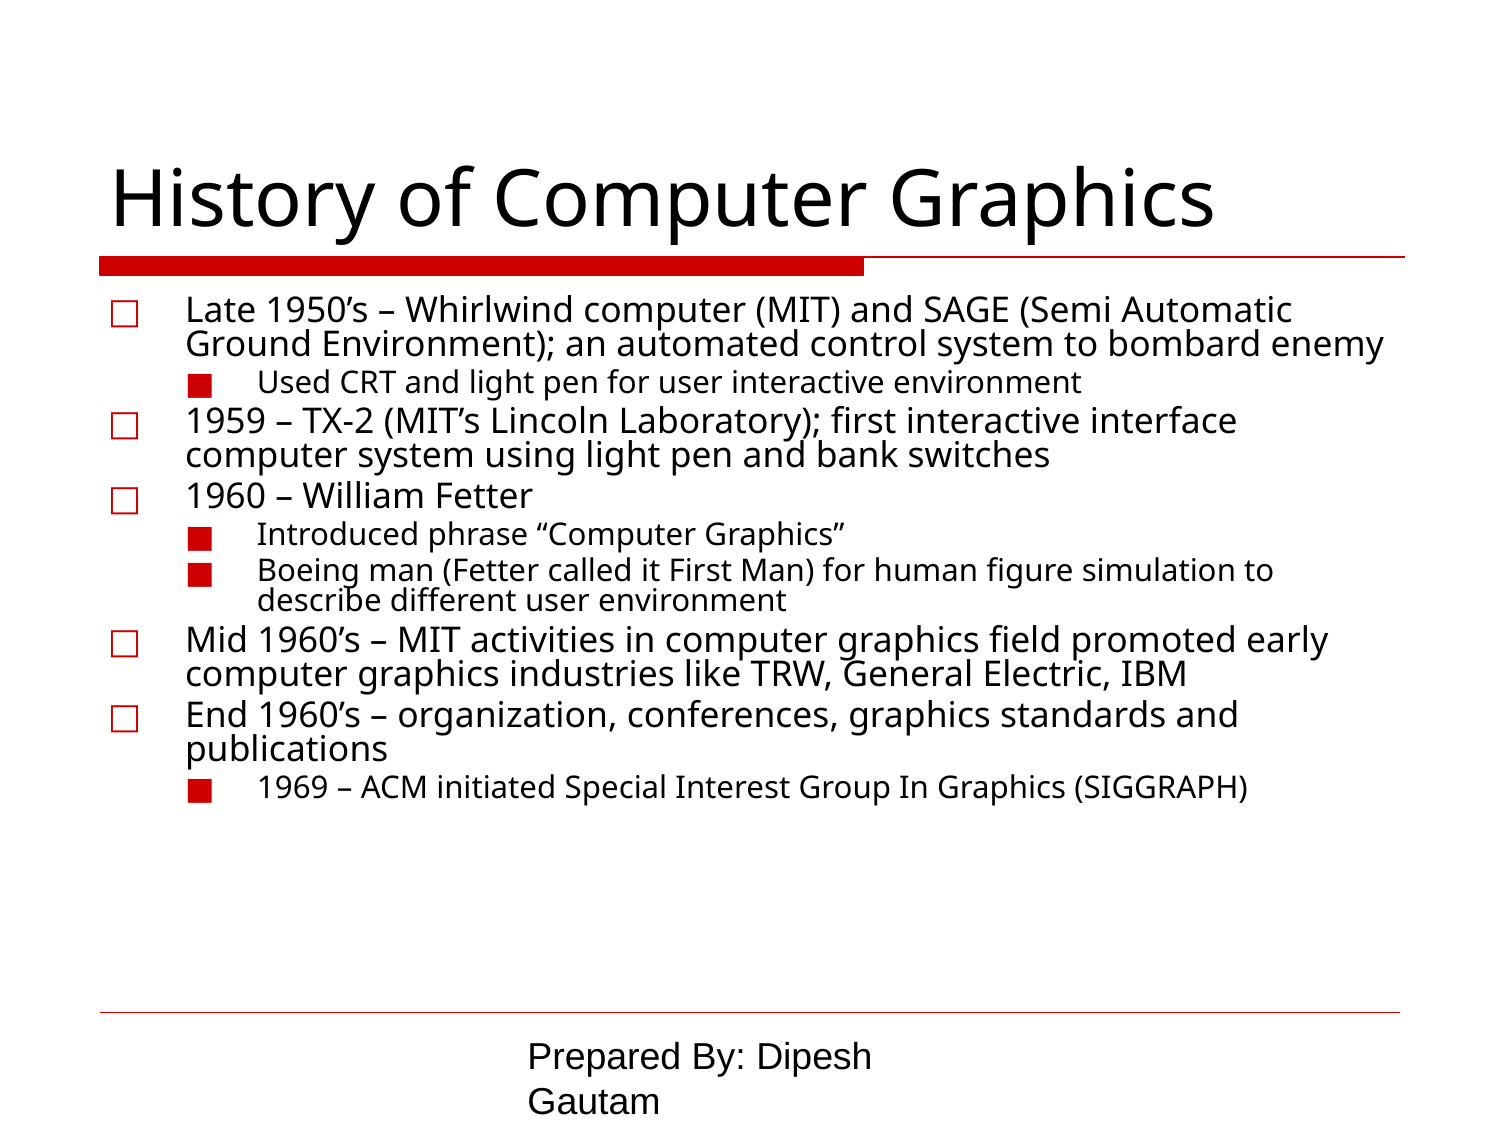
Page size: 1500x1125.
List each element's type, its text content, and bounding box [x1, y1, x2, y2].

footer Prepared By: Dipesh Gautam [512, 1024, 988, 1103]
list Late 1950’s – Whirlwind computer (MIT) and SAGE (Semi Automatic Ground Environment); an automated control system to bombard enemy Used CRT and light pen for user interactive environment 1959 – TX-2 (MIT’s Lincoln Laboratory); first interactive interface computer system using light pen and bank switches 1960 – William Fetter Introduced phrase “Computer Graphics” Boeing man (Fetter called it First Man) for human figure simulation to describe different user environment Mid 1960’s – MIT activities in computer graphics field promoted early computer graphics industries like TRW, General Electric, IBM End 1960’s – organization, conferences, graphics standards and publications 1969 – ACM initiated Special Interest Group In Graphics (SIGGRAPH) [92, 287, 1406, 988]
title History of Computer Graphics [94, 50, 1407, 250]
